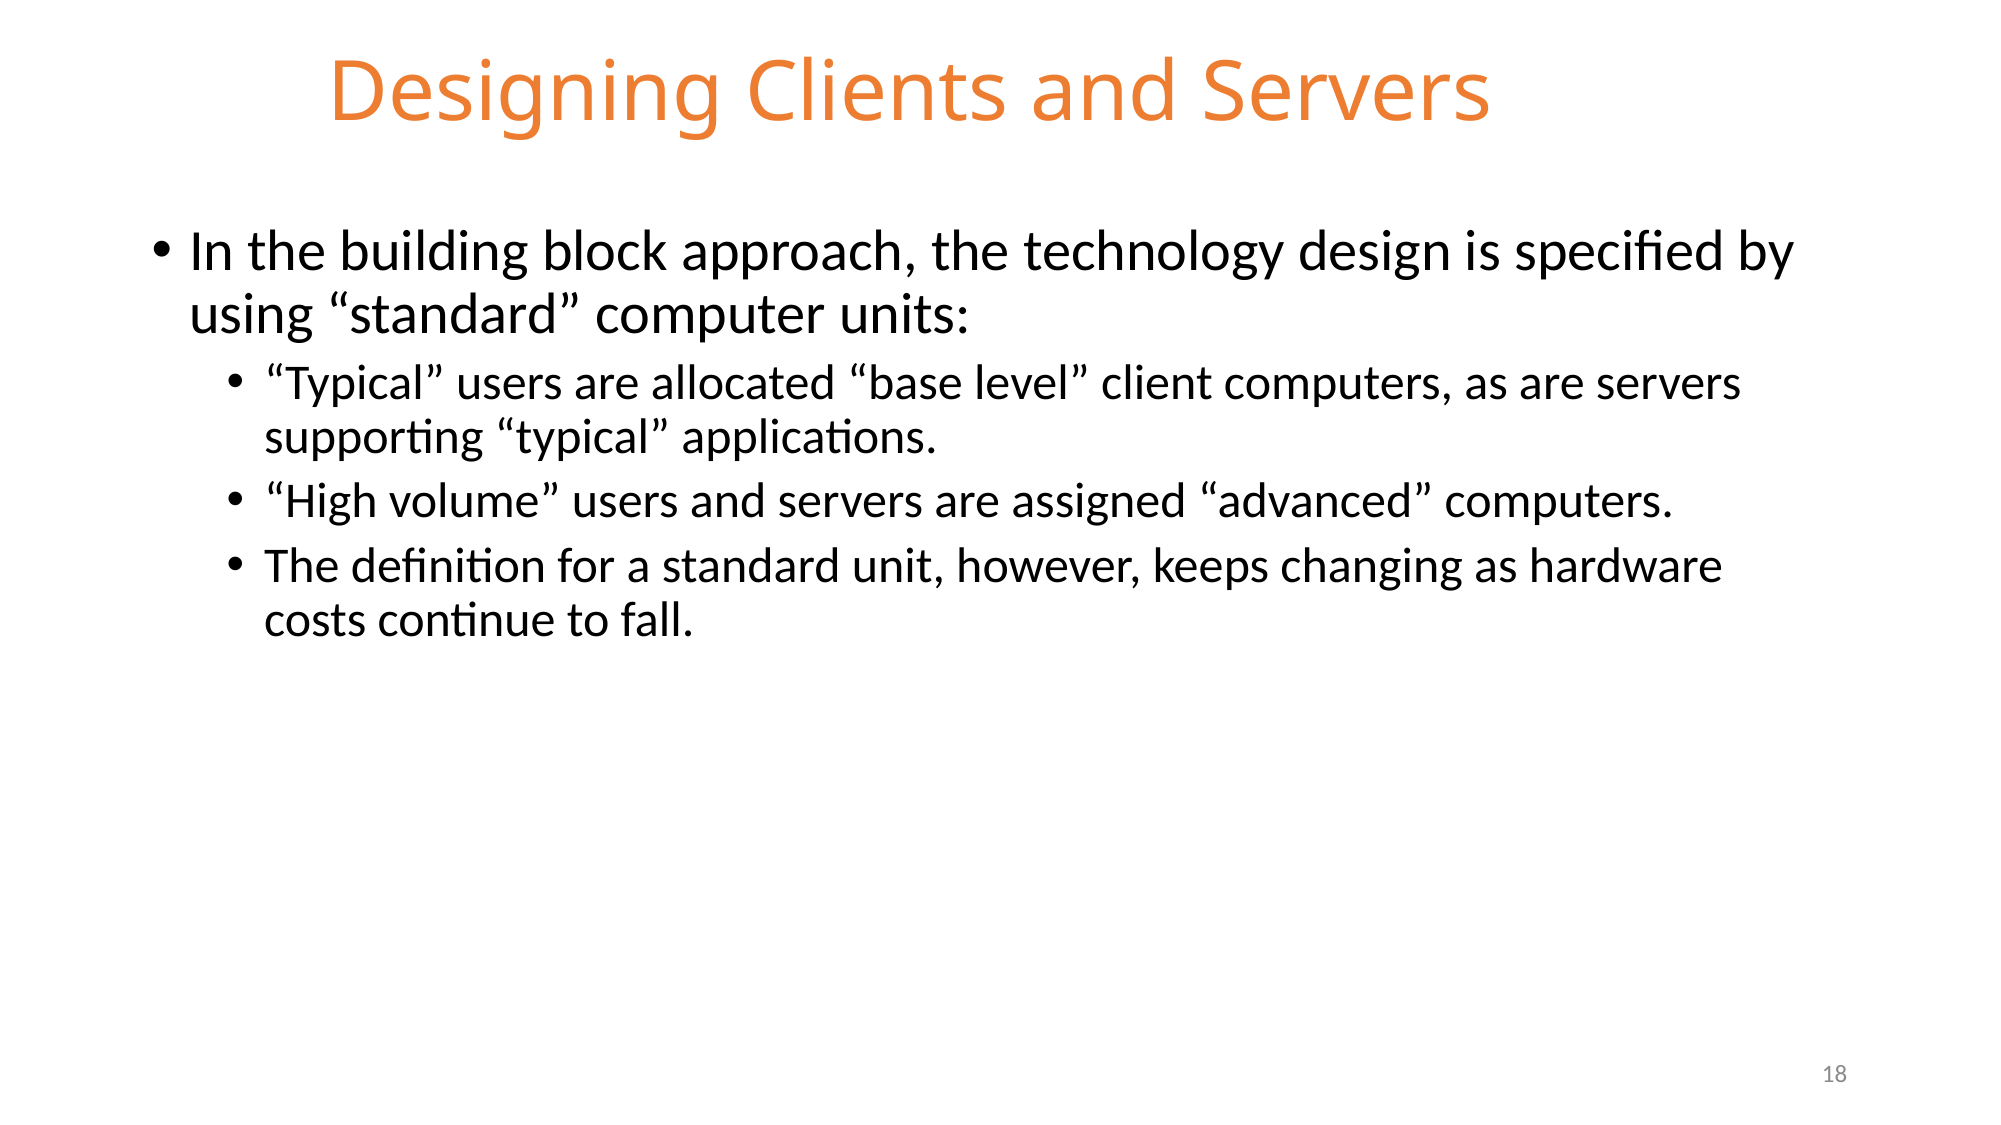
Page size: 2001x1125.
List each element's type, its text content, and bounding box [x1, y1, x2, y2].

list In the building block approach, the technology design is specified by using “standard” computer units: “Typical” users are allocated “base level” client computers, as are servers supporting “typical” applications. “High volume” users and servers are assigned “advanced” computers. The definition for a standard unit, however, keeps changing as hardware costs continue to fall. [136, 212, 1849, 988]
slide_number 18 [1412, 1042, 1863, 1103]
title Designing Clients and Servers [312, 37, 1675, 150]
